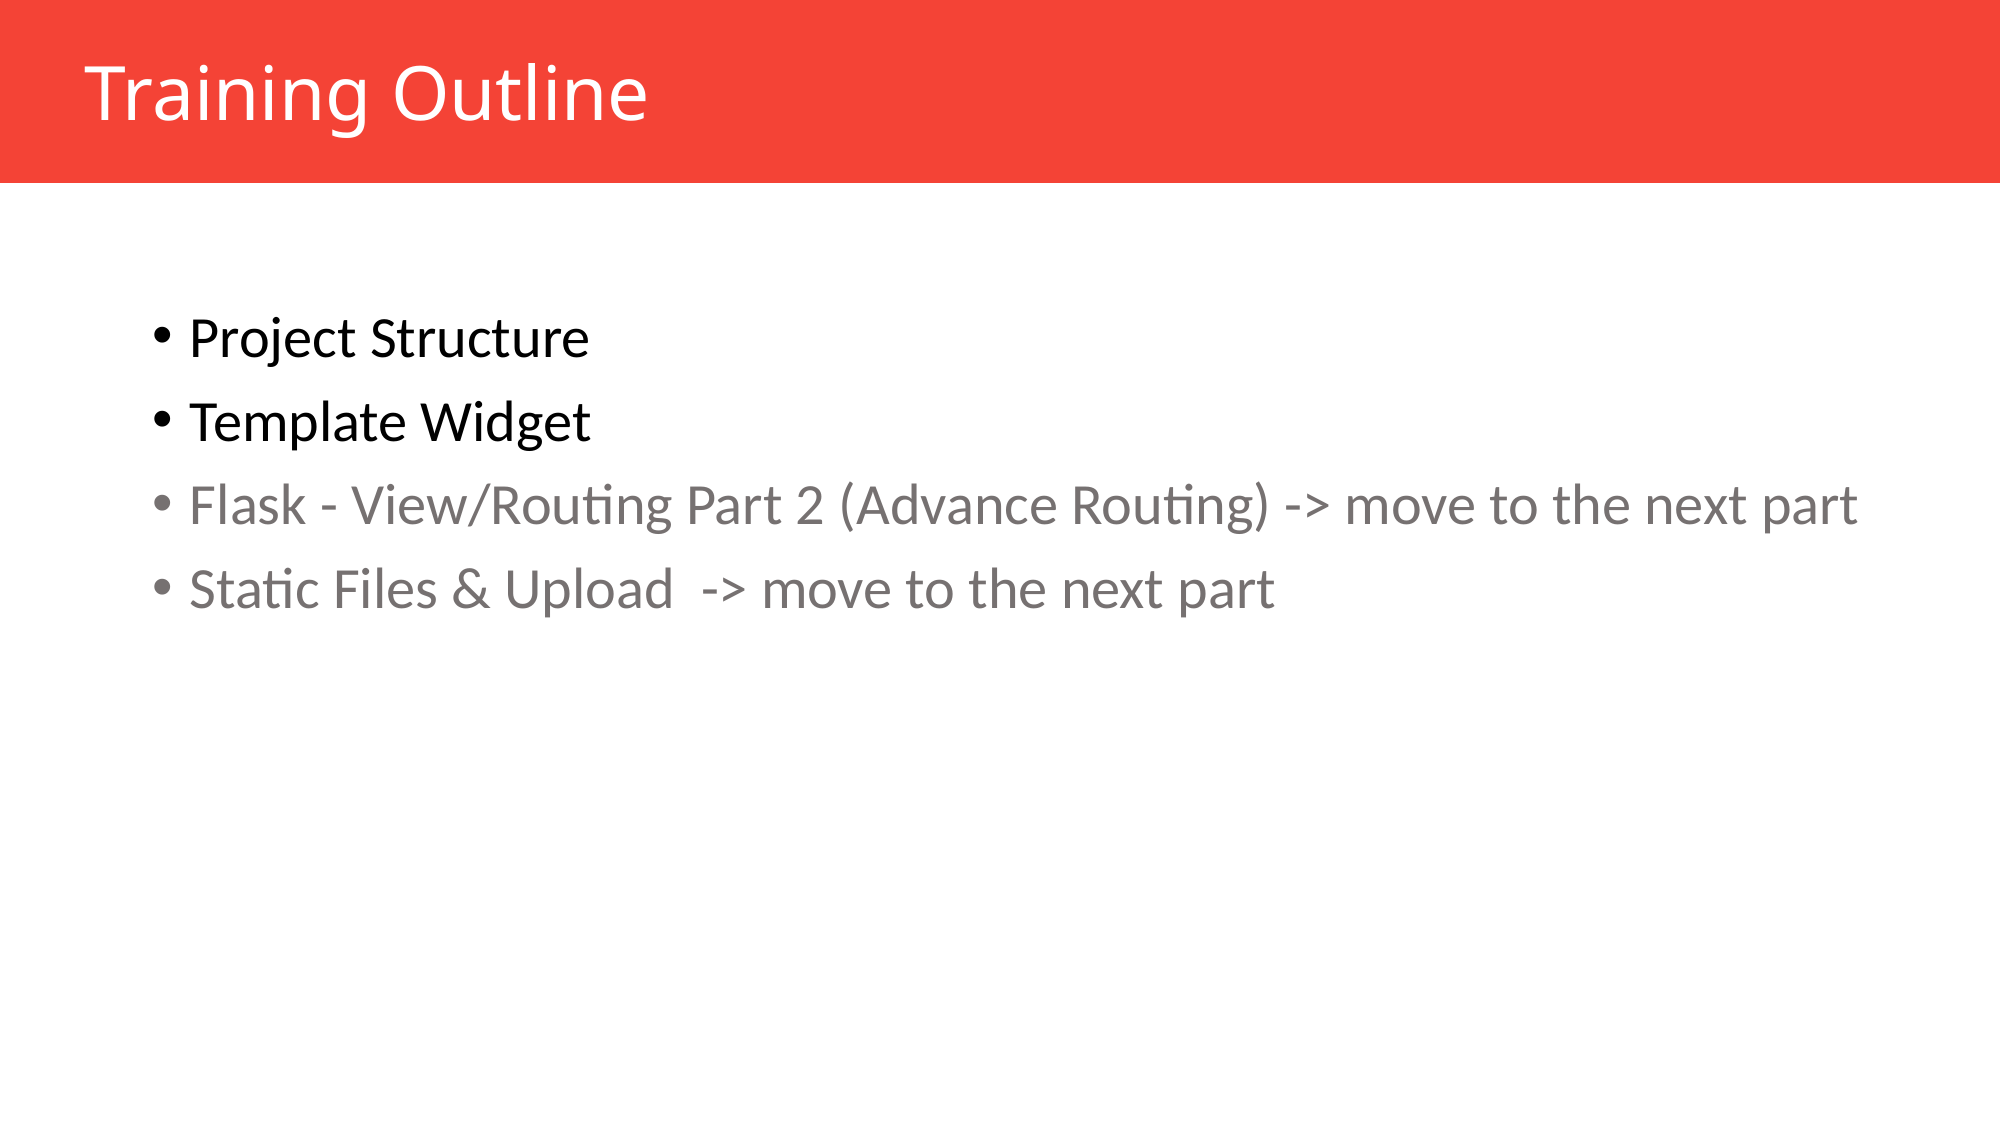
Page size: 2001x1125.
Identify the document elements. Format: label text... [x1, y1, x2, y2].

list Project Structure Template Widget Flask - View/Routing Part 2 (Advance Routing) -> move to the next part Static Files & Upload -> move to the next part [137, 299, 1964, 1014]
text_box [0, 0, 2000, 184]
text_box Training Outline [70, 37, 665, 143]
